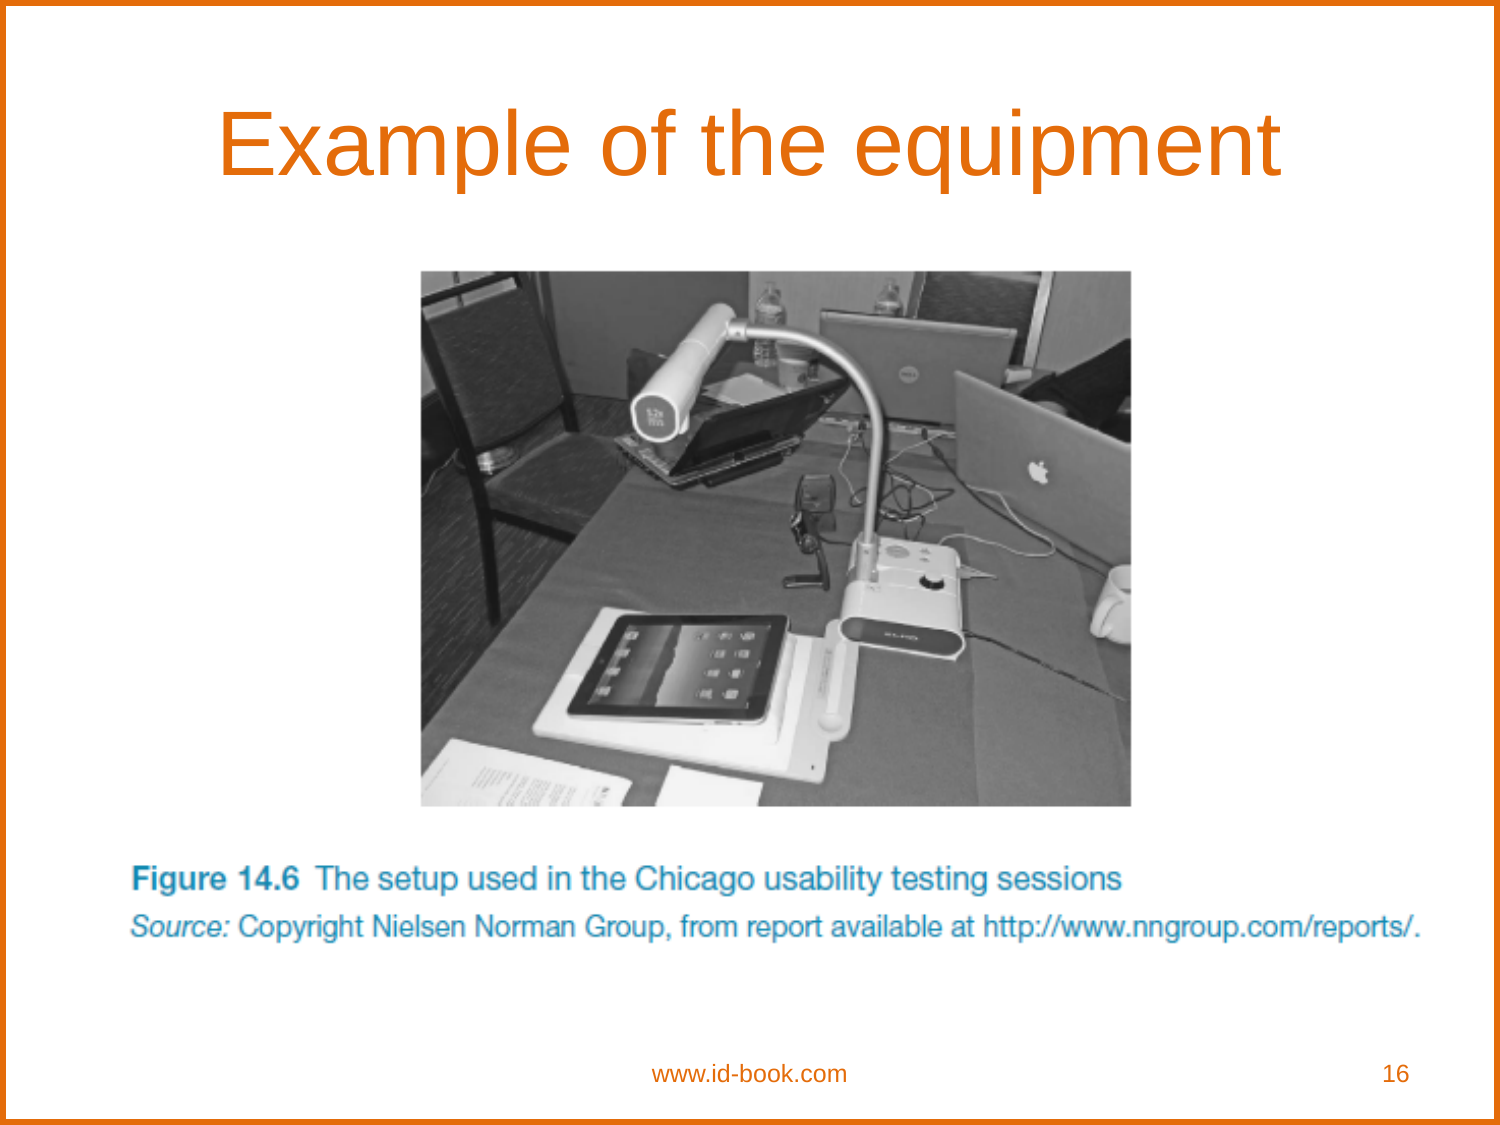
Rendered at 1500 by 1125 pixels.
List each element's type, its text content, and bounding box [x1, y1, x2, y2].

title Example of the equipment [75, 45, 1425, 230]
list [40, 231, 1453, 977]
footer www.id-book.com [512, 1042, 988, 1103]
slide_number 16 [1074, 1042, 1425, 1103]
